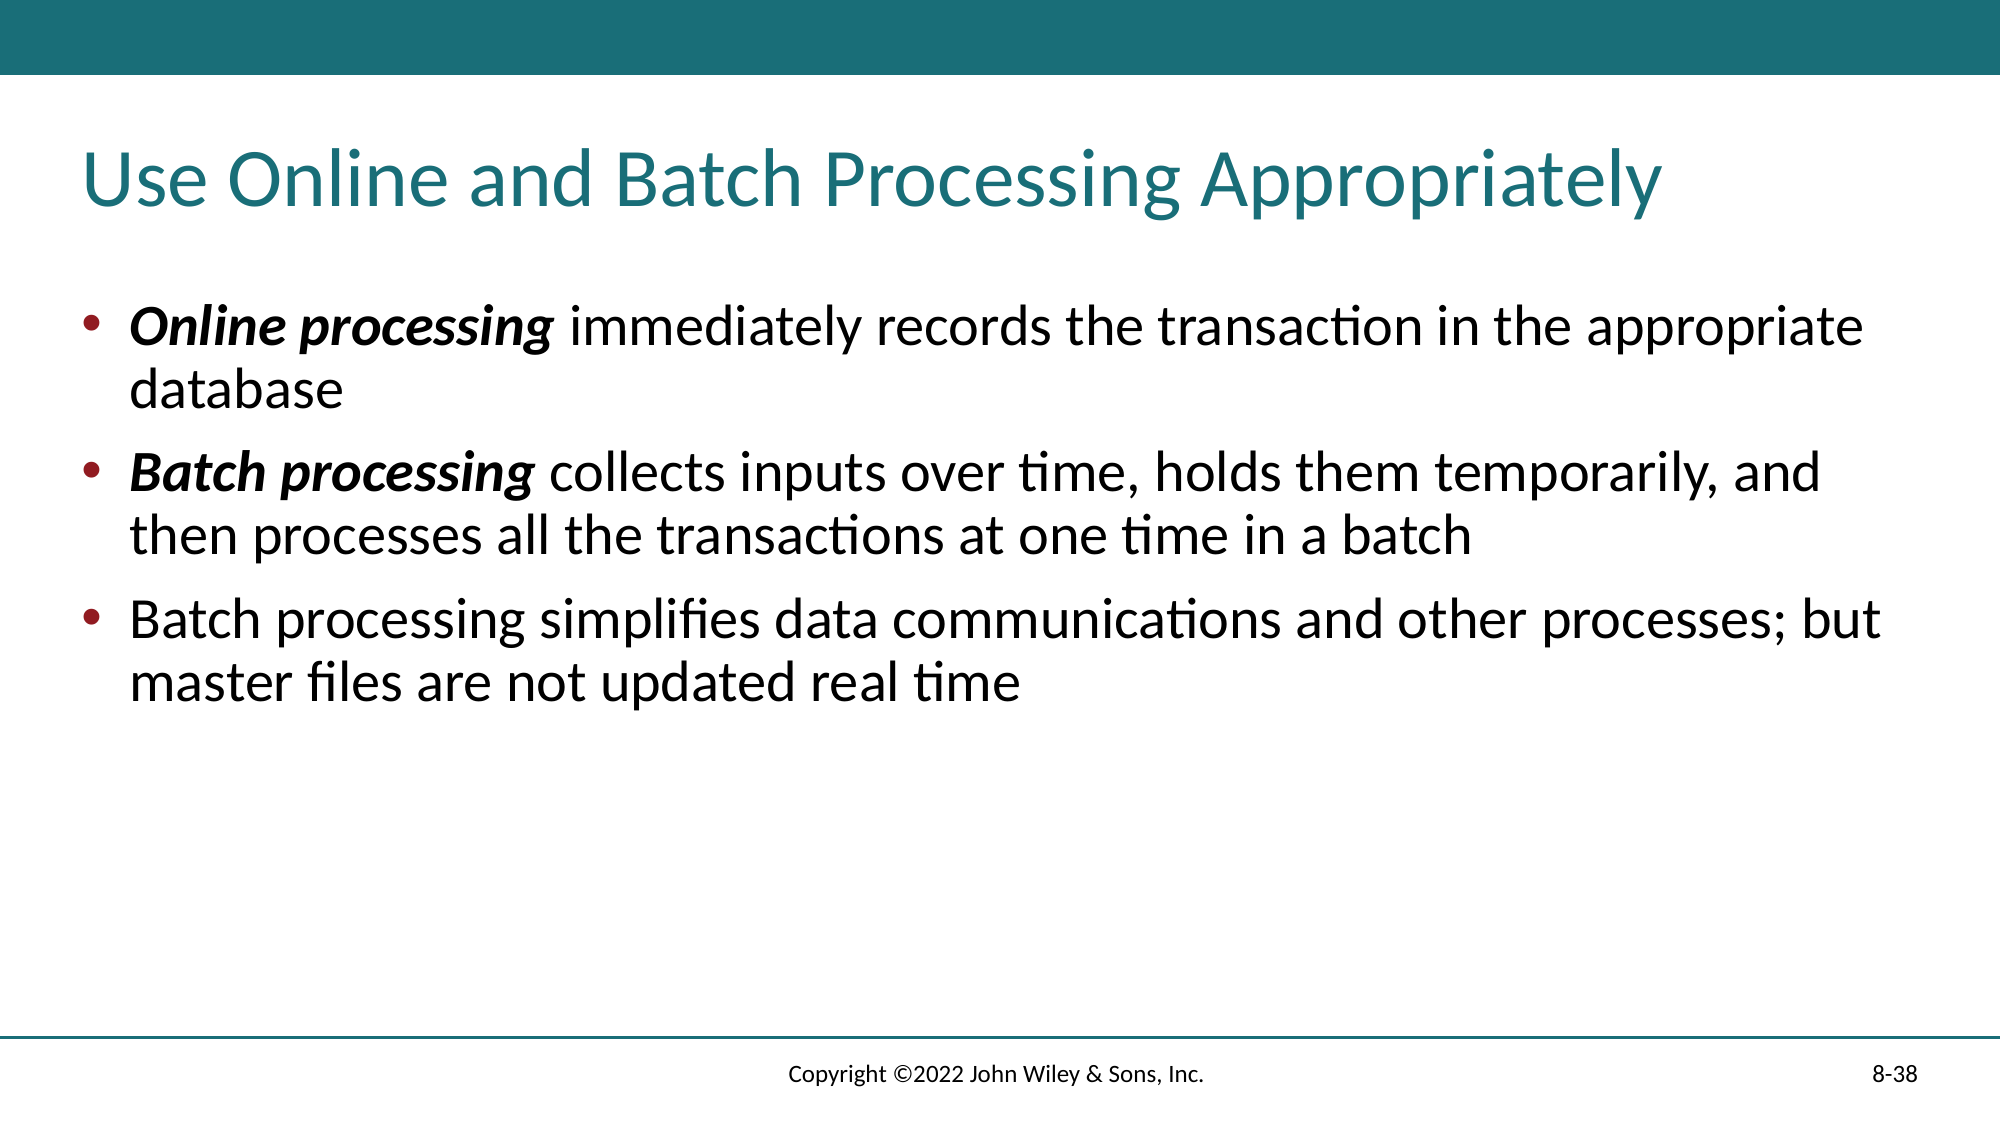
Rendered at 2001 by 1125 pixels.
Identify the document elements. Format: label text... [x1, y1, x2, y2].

footer Copyright ©2022 John Wiley & Sons, Inc. [662, 1042, 1338, 1103]
slide_number 8-38 [1412, 1042, 1934, 1103]
title Use Online and Batch Processing Appropriately [66, 127, 1934, 287]
list Online processing immediately records the transaction in the appropriate database Batch processing collects inputs over time, holds them temporarily, and then processes all the transactions at one time in a batch Batch processing simplifies data communications and other processes; but master files are not updated real time [66, 287, 1934, 1025]
